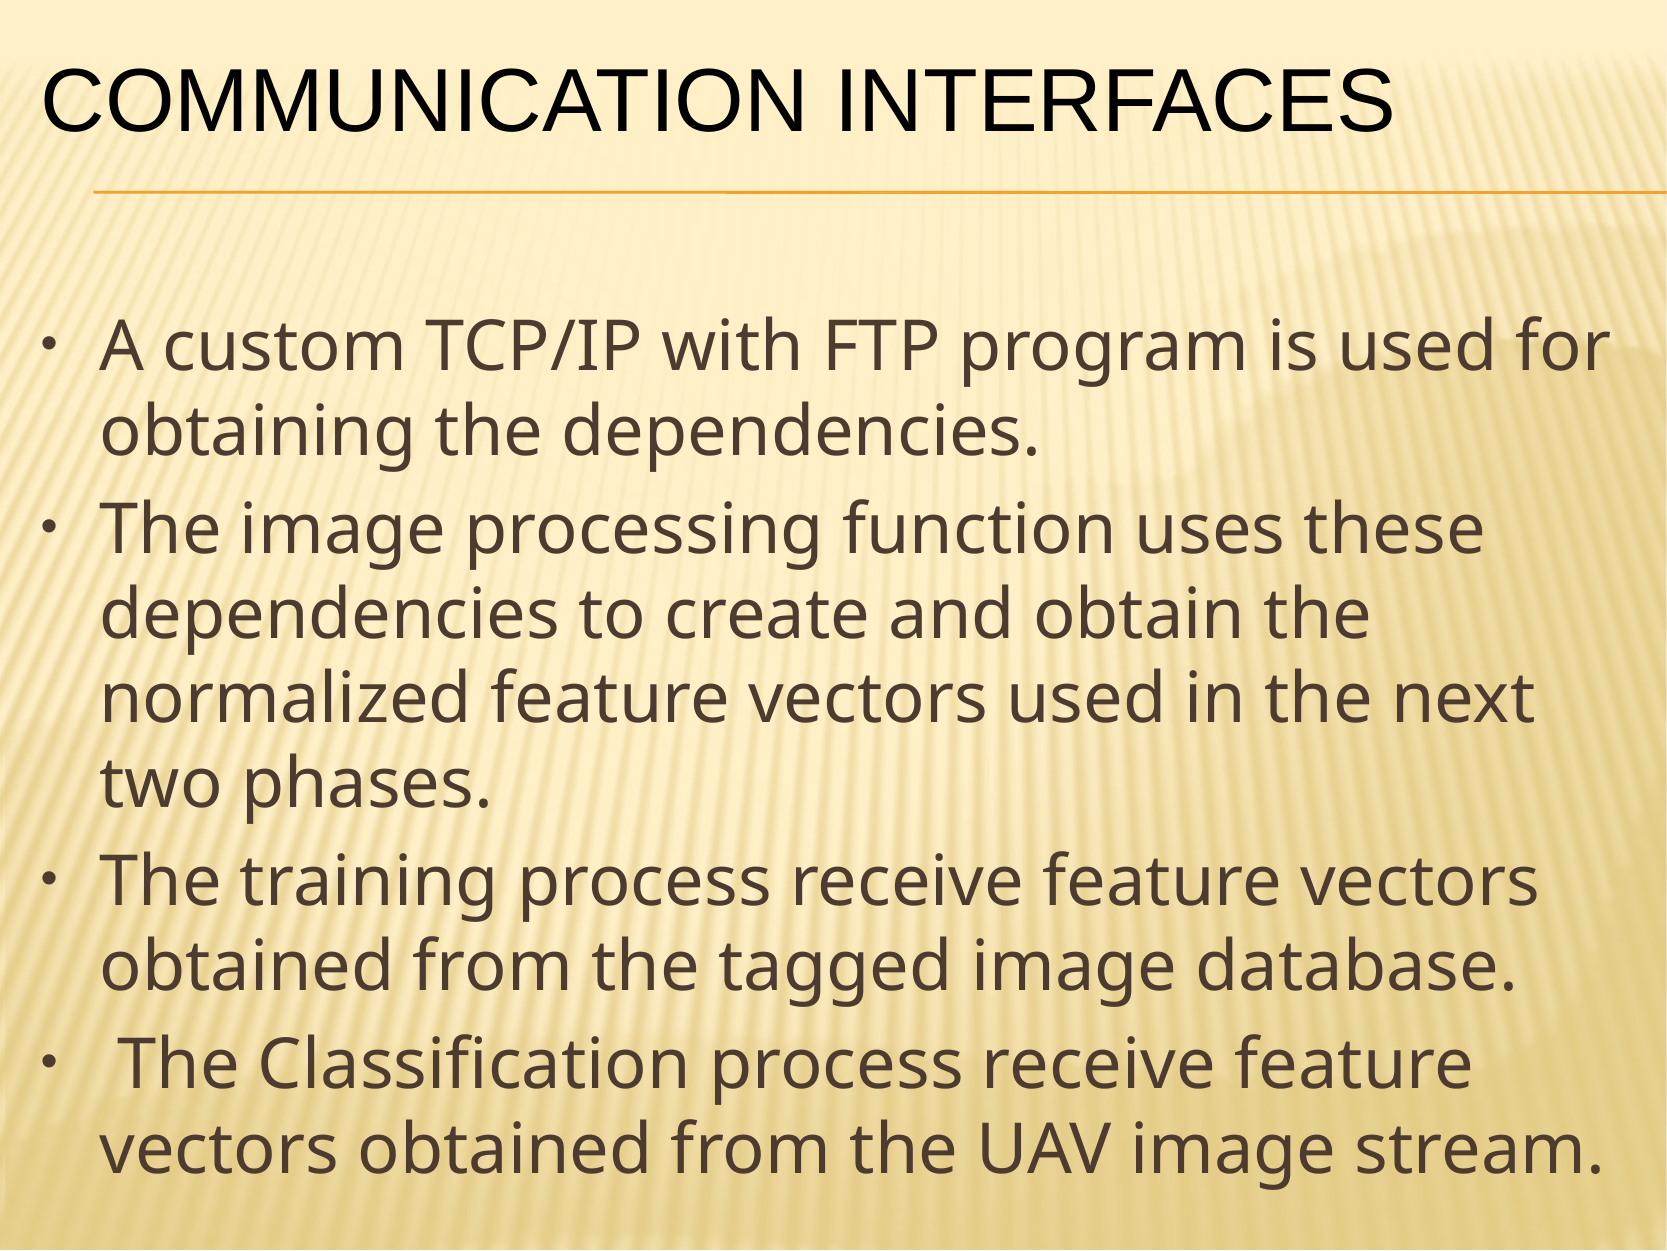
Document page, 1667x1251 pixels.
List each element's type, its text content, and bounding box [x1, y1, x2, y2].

title Communication Interfaces [40, 50, 1626, 200]
list A custom TCP/IP with FTP program is used for obtaining the dependencies. The image processing function uses these dependencies to create and obtain the normalized feature vectors used in the next two phases. The training process receive feature vectors obtained from the tagged image database. The Classification process receive feature vectors obtained from the UAV image stream. [40, 300, 1626, 1200]
